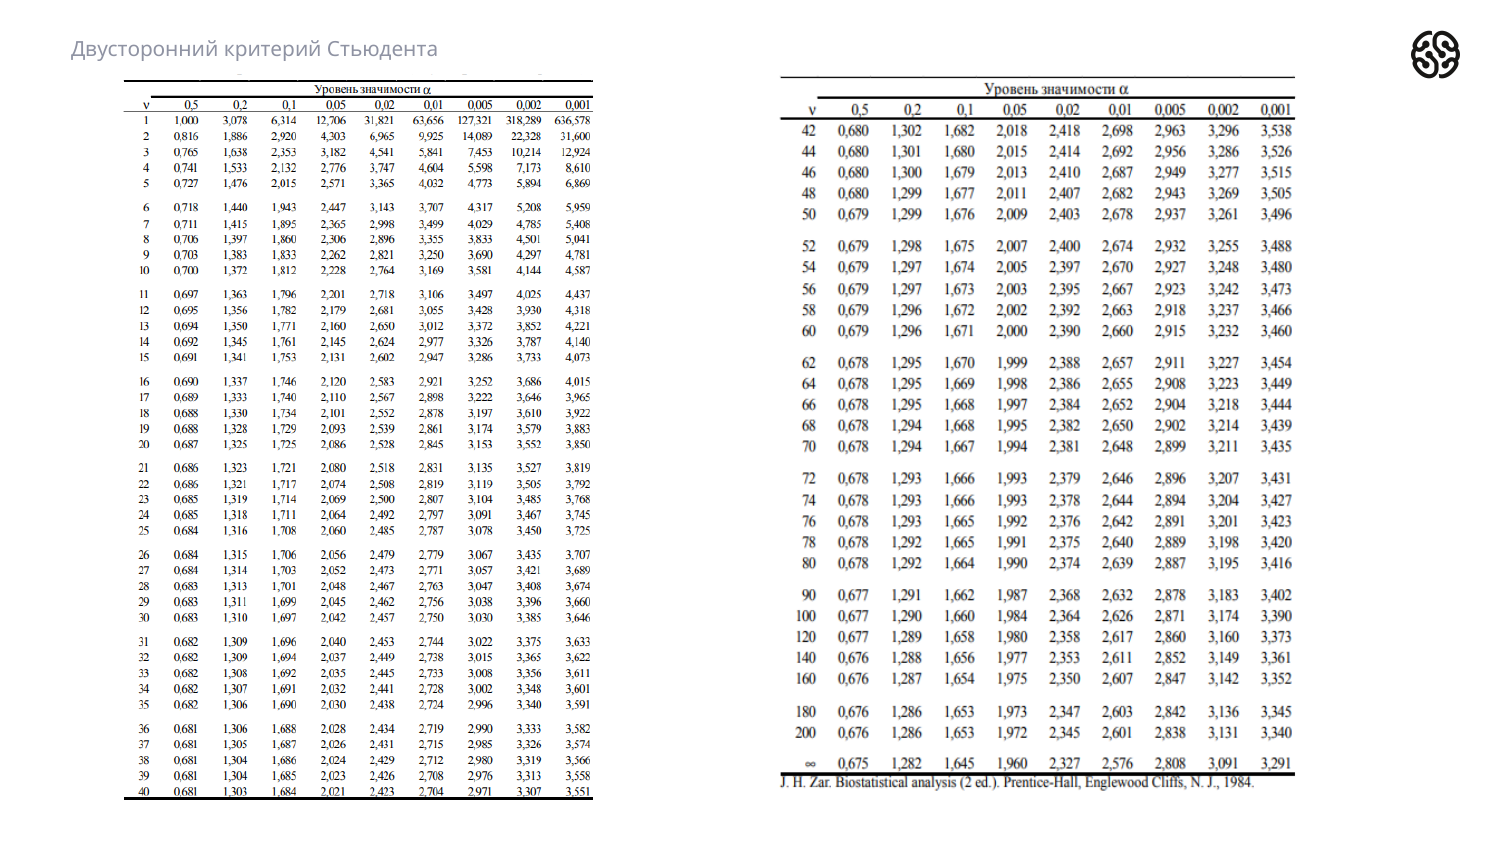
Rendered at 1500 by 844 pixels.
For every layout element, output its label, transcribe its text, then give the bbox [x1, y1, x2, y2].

picture [763, 72, 1314, 808]
picture [1411, 30, 1460, 79]
subtitle Двусторонний критерий Стьюдента [71, 18, 1049, 78]
picture [117, 74, 602, 808]
